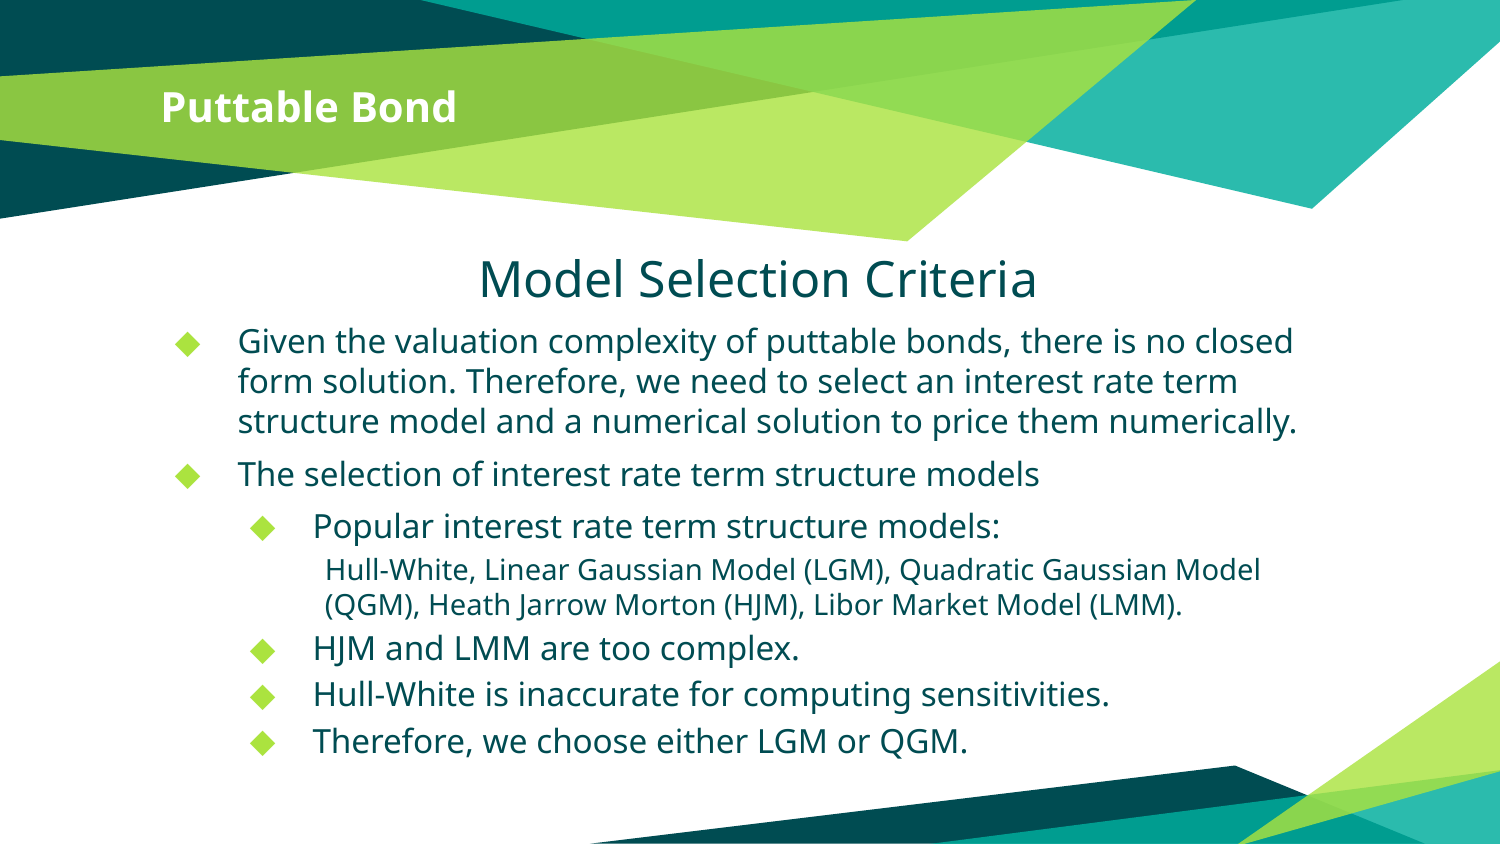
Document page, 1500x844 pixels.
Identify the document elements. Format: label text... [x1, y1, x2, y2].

list Model Selection Criteria Given the valuation complexity of puttable bonds, there is no closed form solution. Therefore, we need to select an interest rate term structure model and a numerical solution to price them numerically. The selection of interest rate term structure models Popular interest rate term structure models: Hull-White, Linear Gaussian Model (LGM), Quadratic Gaussian Model (QGM), Heath Jarrow Morton (HJM), Libor Market Model (LMM). HJM and LMM are too complex. Hull-White is inaccurate for computing sensitivities. Therefore, we choose either LGM or QGM. [147, 232, 1357, 812]
title Puttable Bond [145, 65, 1355, 162]
